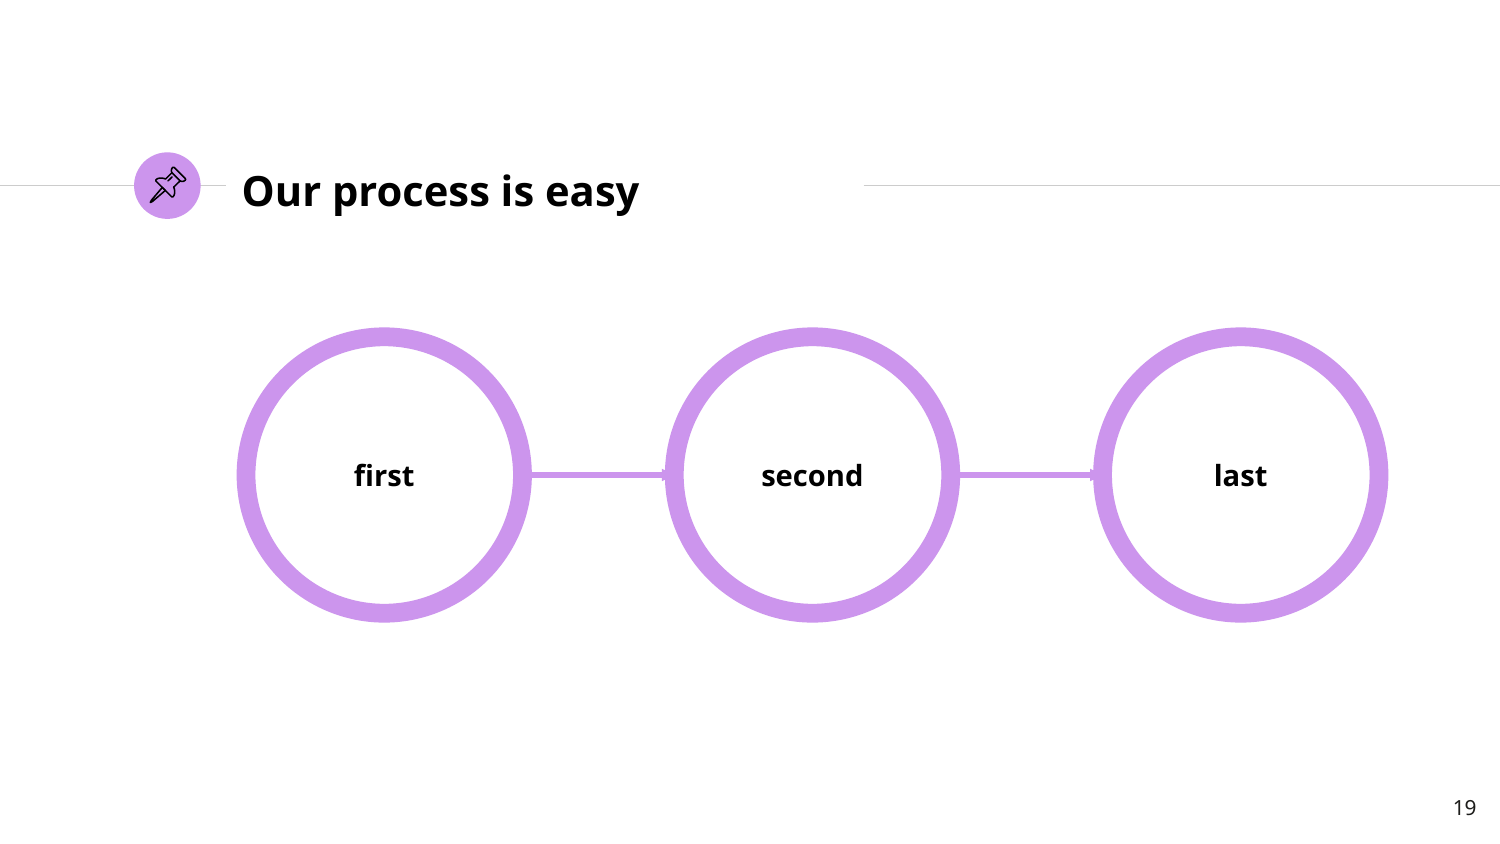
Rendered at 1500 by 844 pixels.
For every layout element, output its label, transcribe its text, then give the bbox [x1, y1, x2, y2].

text_box second [674, 336, 951, 614]
slide_number 19 [1401, 779, 1492, 844]
text_box last [1102, 336, 1379, 614]
title Our process is easy [226, 153, 863, 226]
text_box first [246, 336, 523, 614]
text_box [150, 166, 186, 203]
